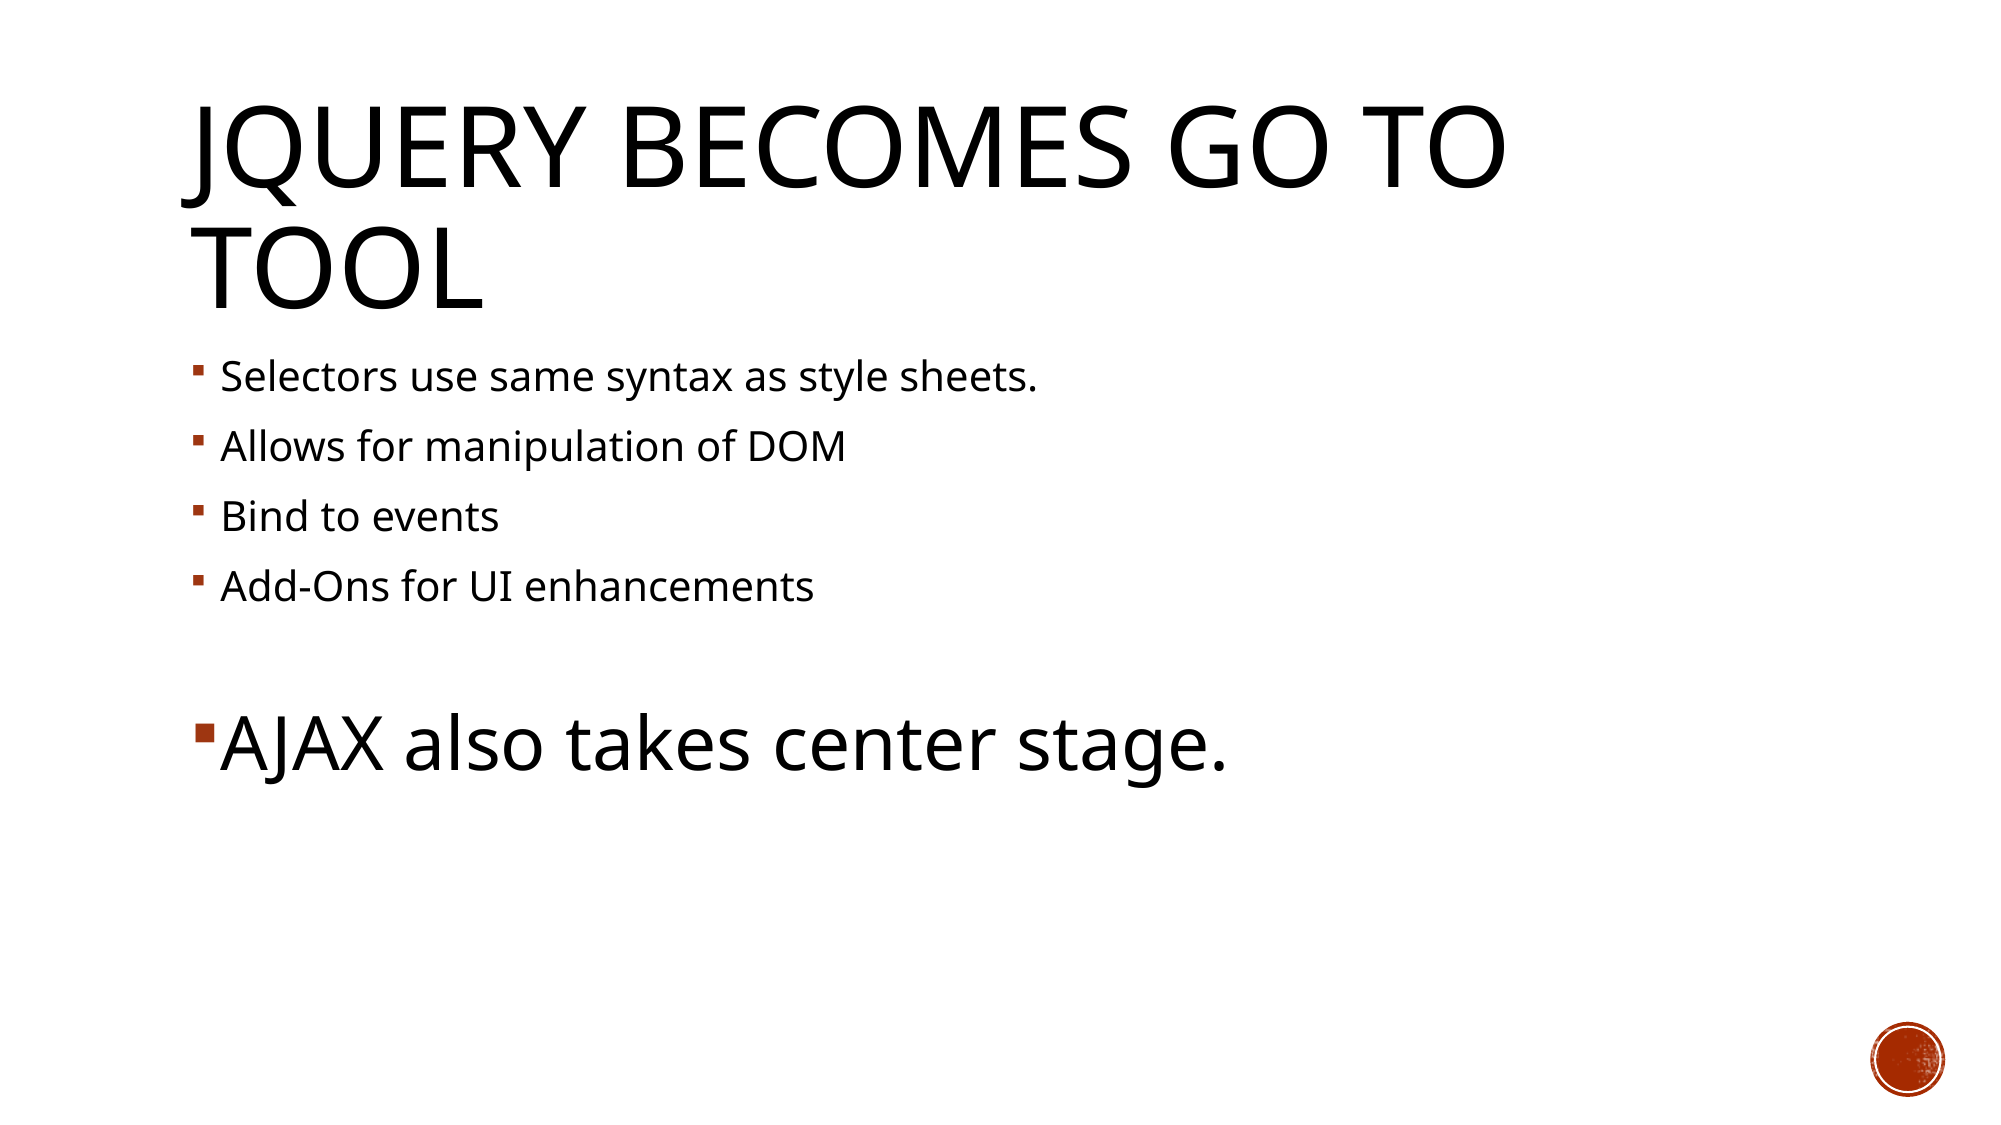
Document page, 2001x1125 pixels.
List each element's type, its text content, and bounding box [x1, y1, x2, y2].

title Jquery becomes go to tool [175, 79, 1826, 344]
list Selectors use same syntax as style sheets. Allows for manipulation of DOM Bind to events Add-Ons for UI enhancements AJAX also takes center stage. [175, 348, 1826, 1013]
